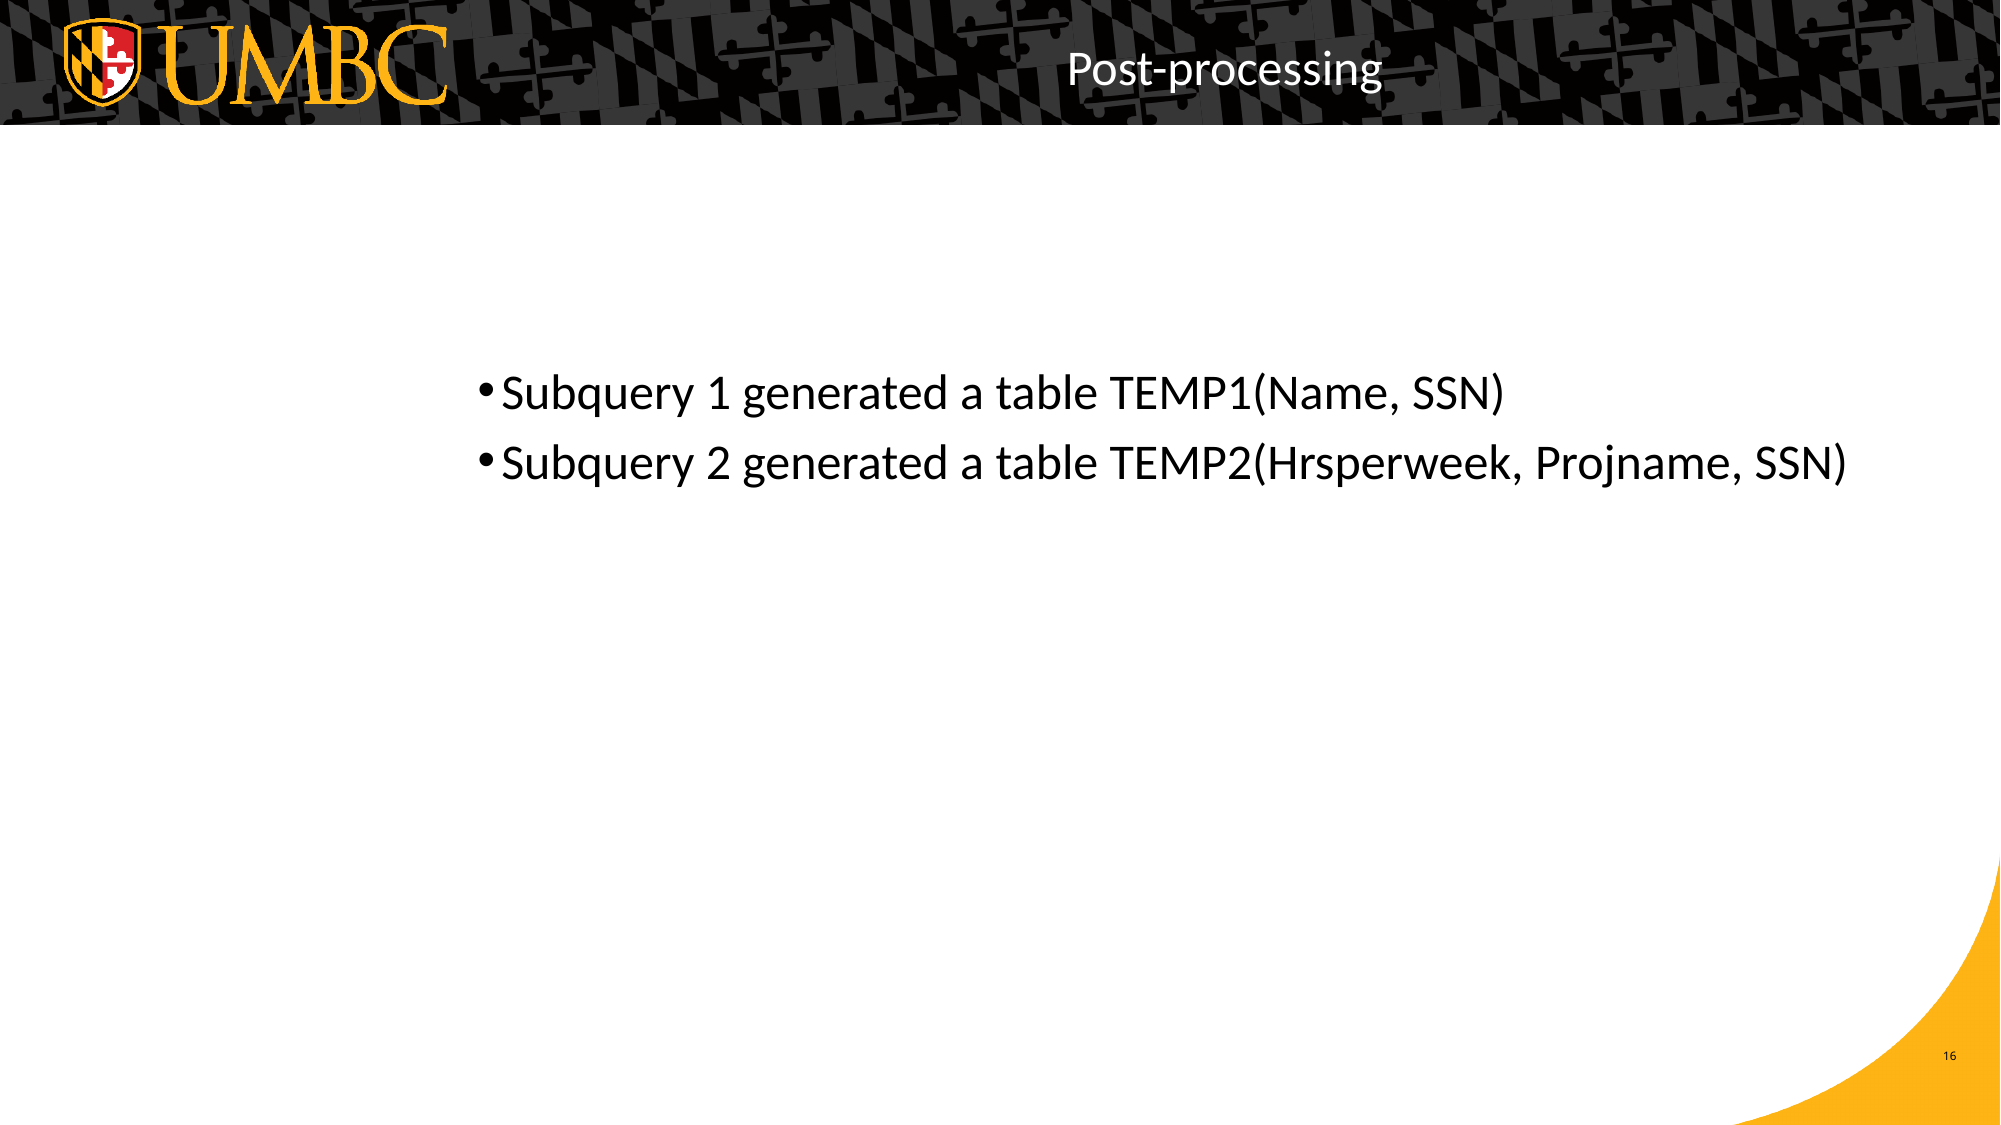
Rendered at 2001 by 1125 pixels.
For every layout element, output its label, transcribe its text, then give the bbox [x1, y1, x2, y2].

title Post-processing [512, 0, 1938, 136]
picture [0, 0, 512, 125]
picture [1732, 853, 2000, 1125]
picture [1938, 0, 2000, 125]
list Subquery 1 generated a table TEMP1(Name, SSN) Subquery 2 generated a table TEMP2(Hrsperweek, Projname, SSN) [462, 352, 1900, 1005]
